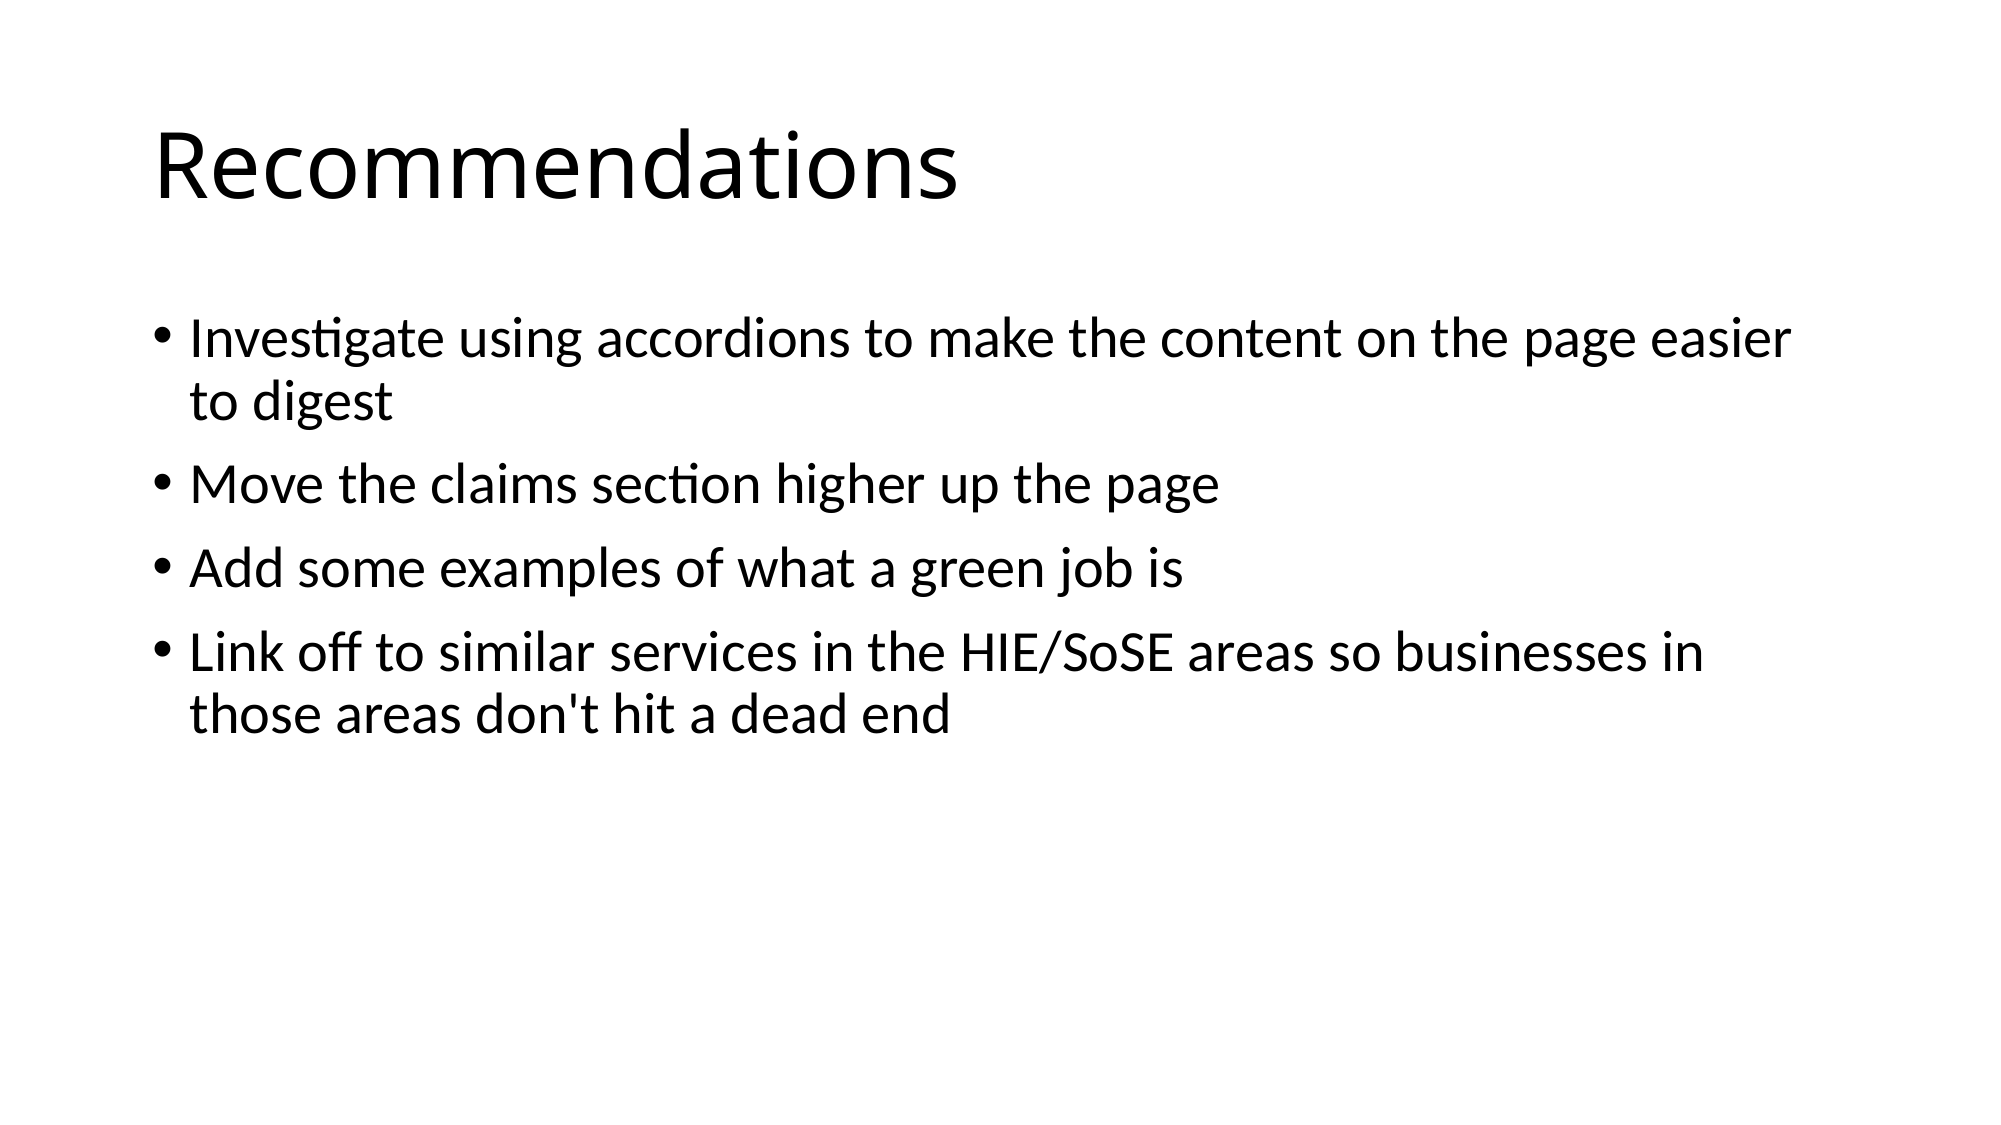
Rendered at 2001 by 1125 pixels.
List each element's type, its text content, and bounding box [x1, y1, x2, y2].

list Investigate using accordions to make the content on the page easier to digest Move the claims section higher up the page Add some examples of what a green job is Link off to similar services in the HIE/SoSE areas so businesses in those areas don't hit a dead end [137, 299, 1863, 1014]
title Recommendations [137, 59, 1863, 278]
